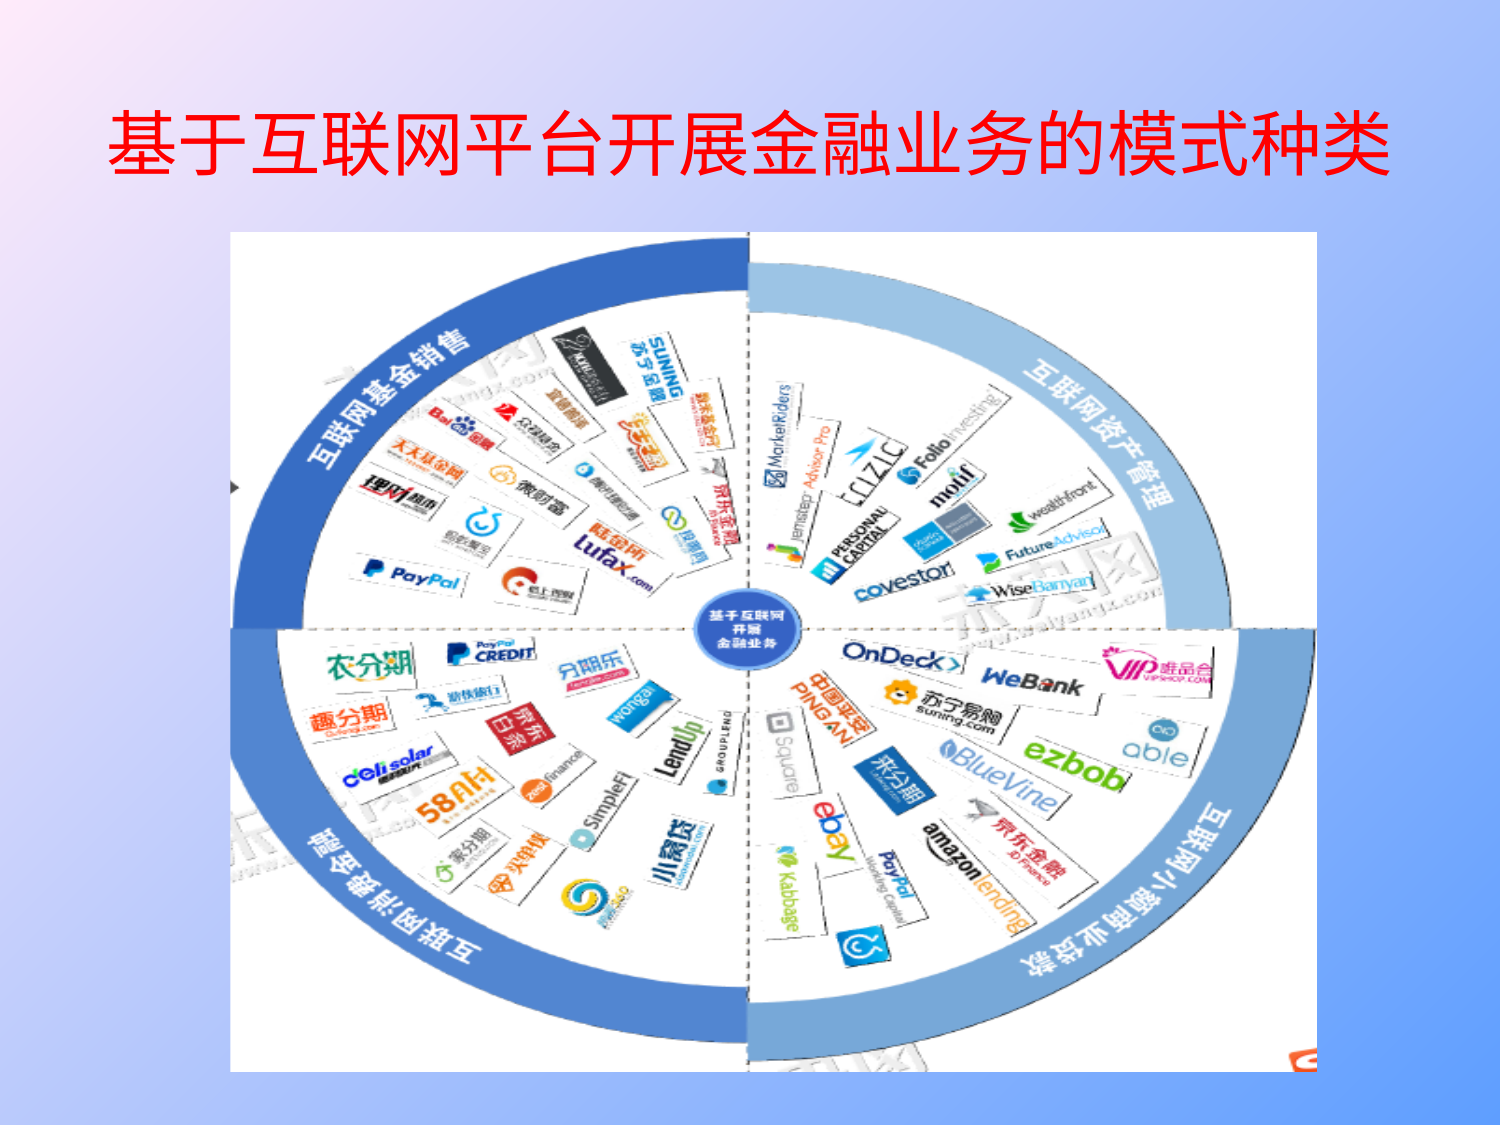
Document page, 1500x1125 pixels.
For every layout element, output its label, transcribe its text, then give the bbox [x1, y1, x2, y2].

title 基于互联网平台开展金融业务的模式种类 [75, 45, 1425, 233]
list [229, 232, 1318, 1072]
